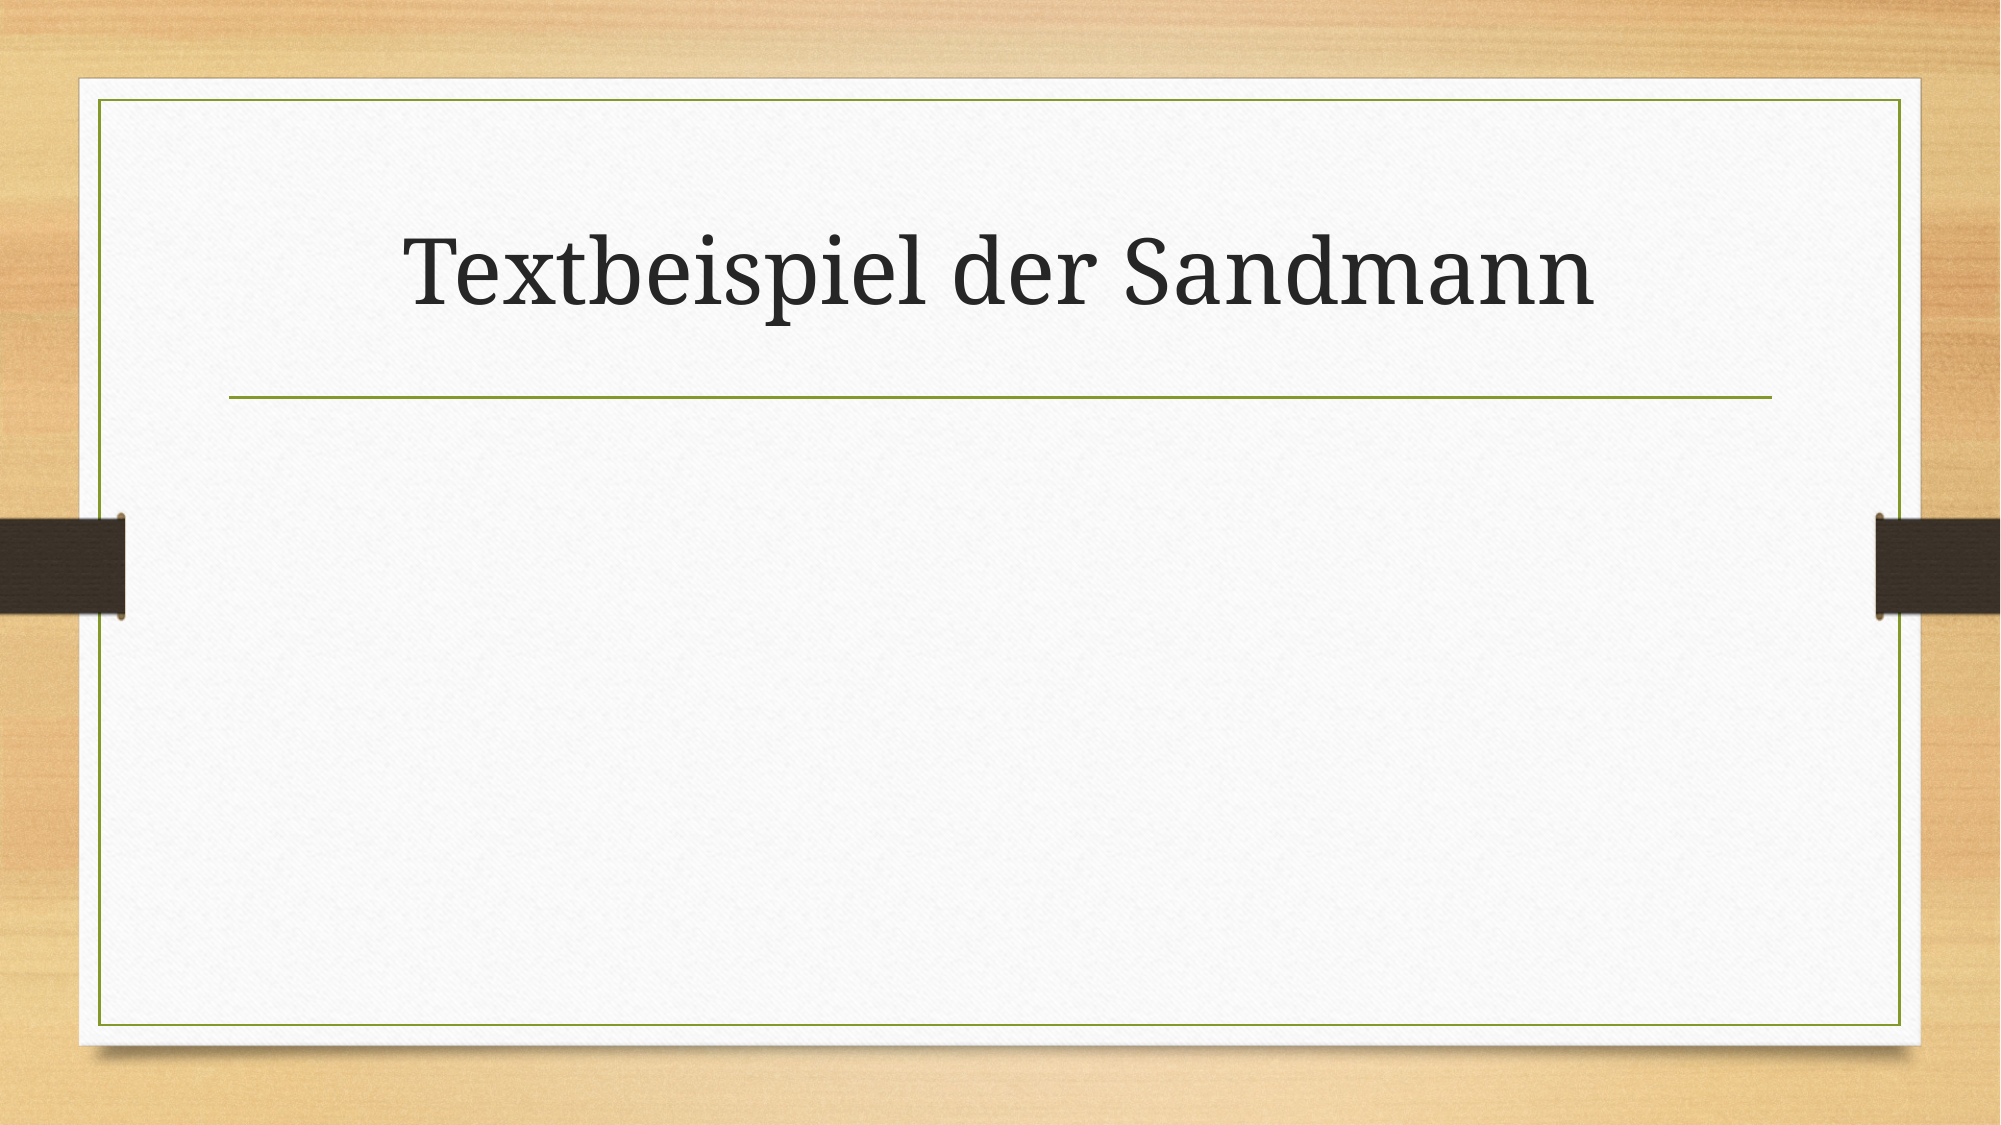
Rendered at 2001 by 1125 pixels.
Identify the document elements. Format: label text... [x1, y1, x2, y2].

picture [0, 0, 2001, 1125]
title Textbeispiel der Sandmann [212, 161, 1788, 375]
